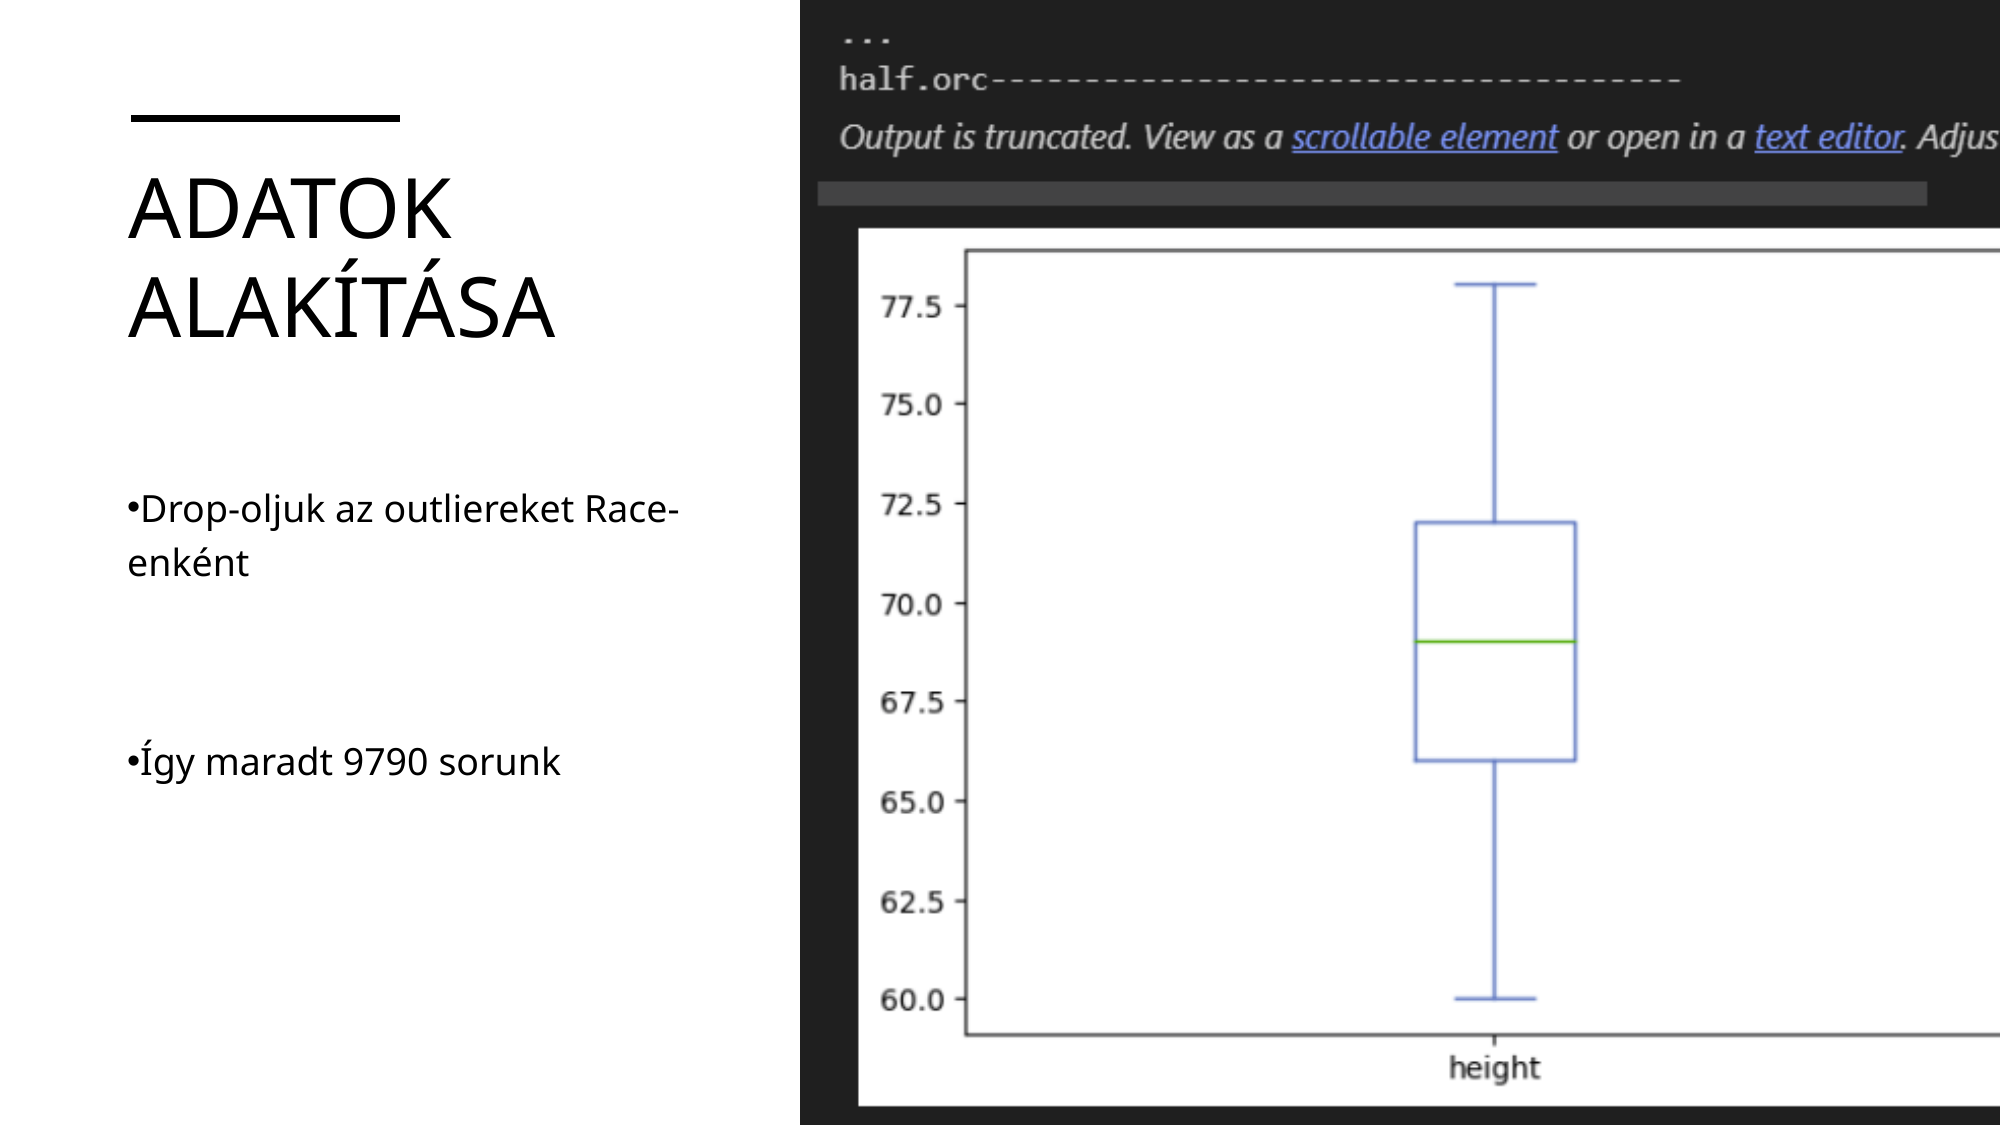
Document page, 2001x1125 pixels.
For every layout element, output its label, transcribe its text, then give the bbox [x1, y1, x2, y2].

text_box Drop-oljuk az outliereket Race-enként Így maradt 9790 sorunk [112, 468, 705, 1025]
title Adatok alakítása [114, 147, 705, 468]
text_box [0, 0, 799, 1125]
picture [799, 0, 2000, 1125]
